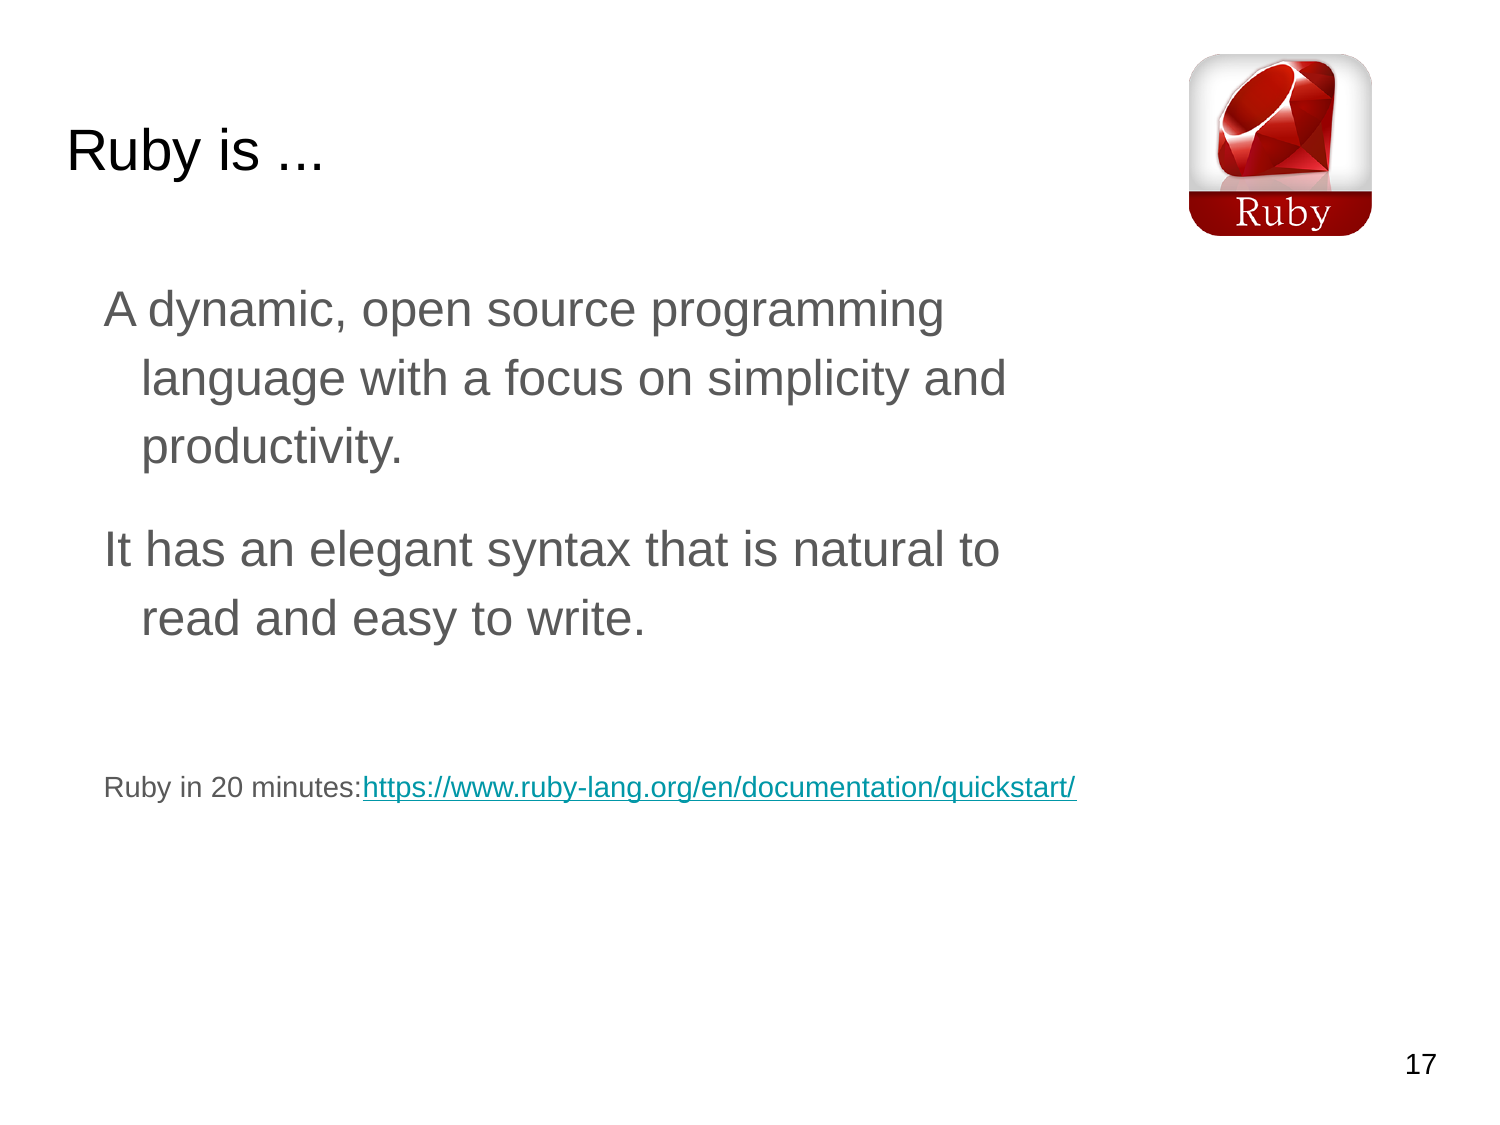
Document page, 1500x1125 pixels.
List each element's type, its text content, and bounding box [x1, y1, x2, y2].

slide_number ‹#› [1389, 1019, 1480, 1106]
title Ruby is ... [51, 97, 1039, 223]
list A dynamic, open source programming language with a focus on simplicity and productivity. It has an elegant syntax that is natural to read and easy to write. Ruby in 20 minutes:https://www.ruby-lang.org/en/documentation/quickstart/ [51, 252, 1119, 1000]
picture [1189, 54, 1372, 236]
